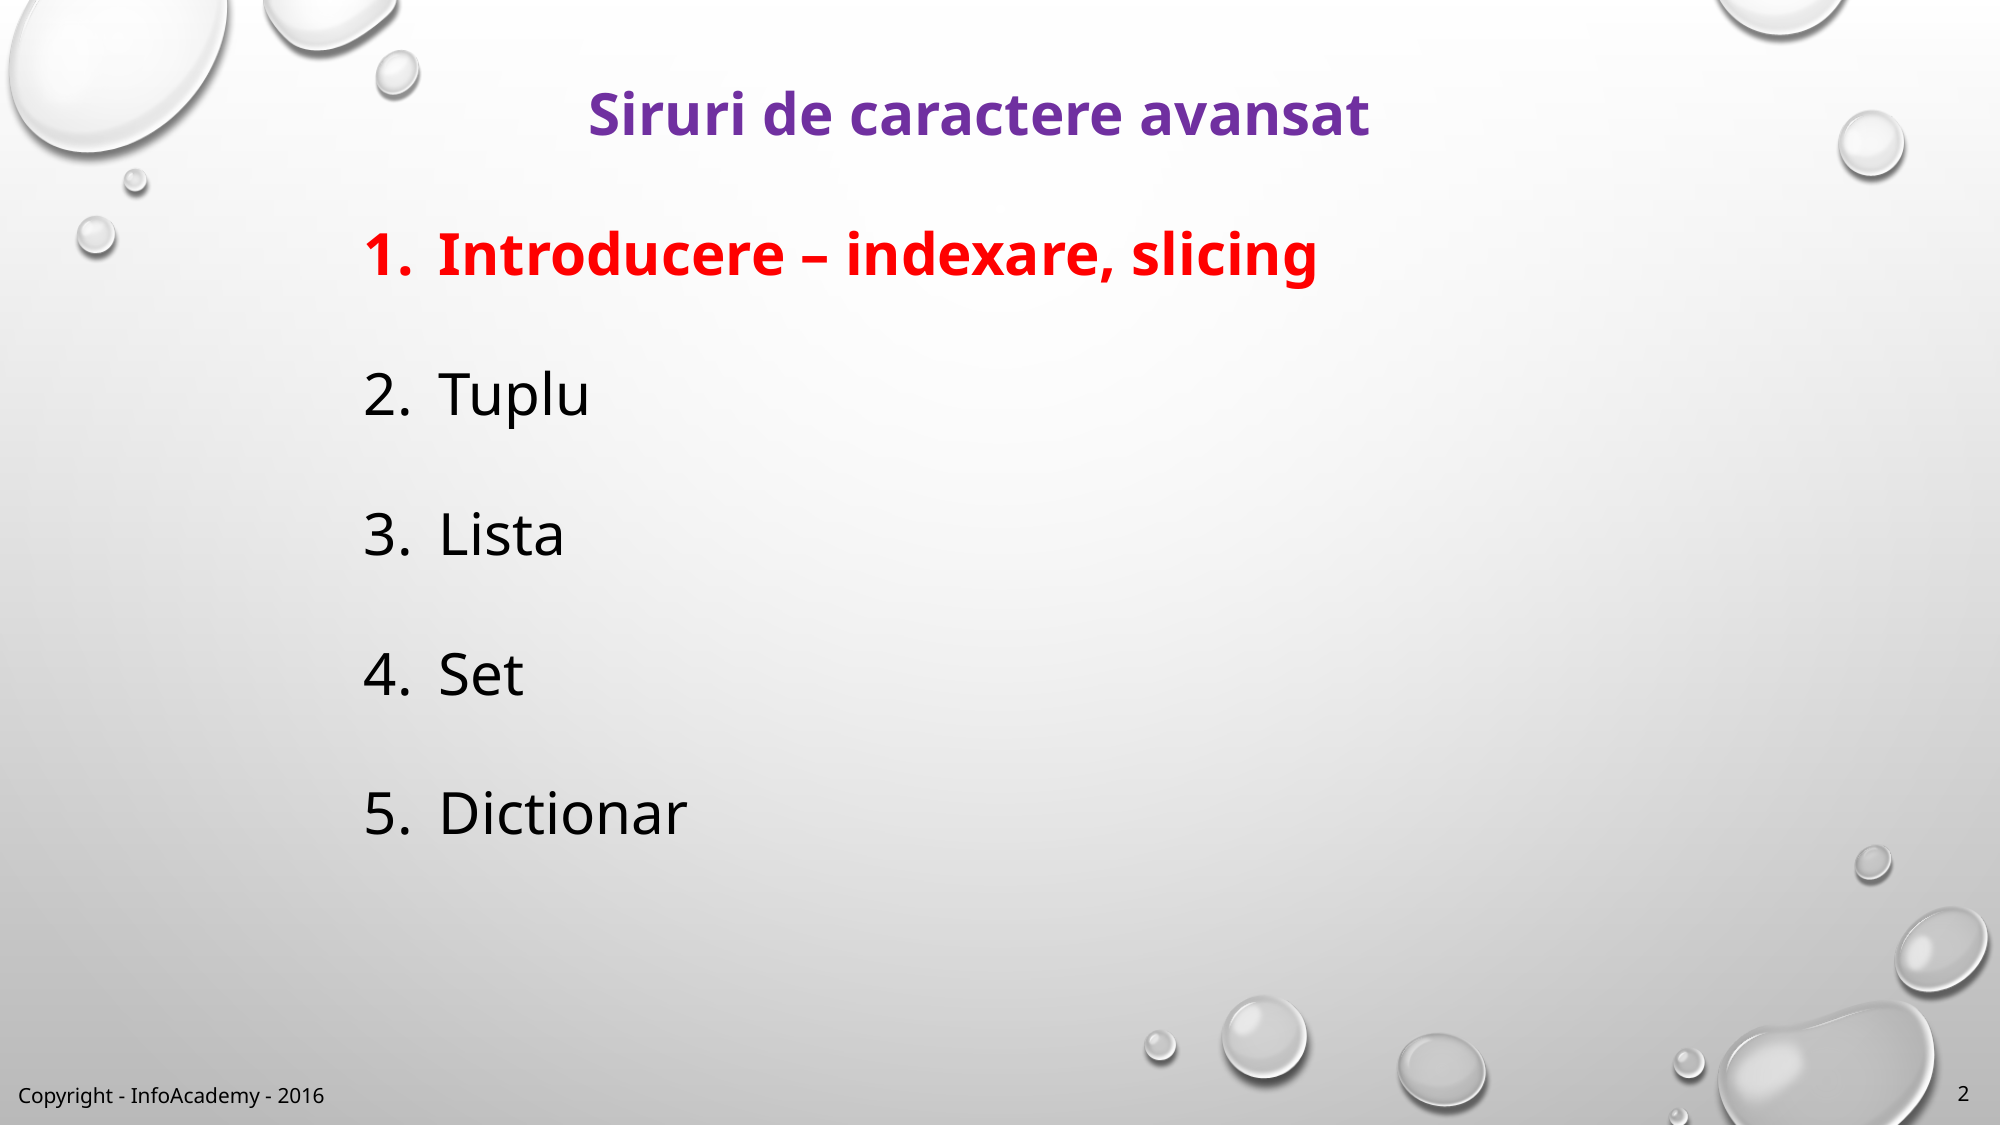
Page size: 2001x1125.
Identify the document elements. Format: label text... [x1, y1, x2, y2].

picture [0, 0, 2000, 1125]
footer Copyright - InfoAcademy - 2016 [3, 1065, 1098, 1125]
slide_number 2 [1859, 1065, 1985, 1125]
text_box Siruri de caractere avansat Introducere – indexare, slicing Tuplu Lista Set Dictionar [273, 69, 1922, 855]
